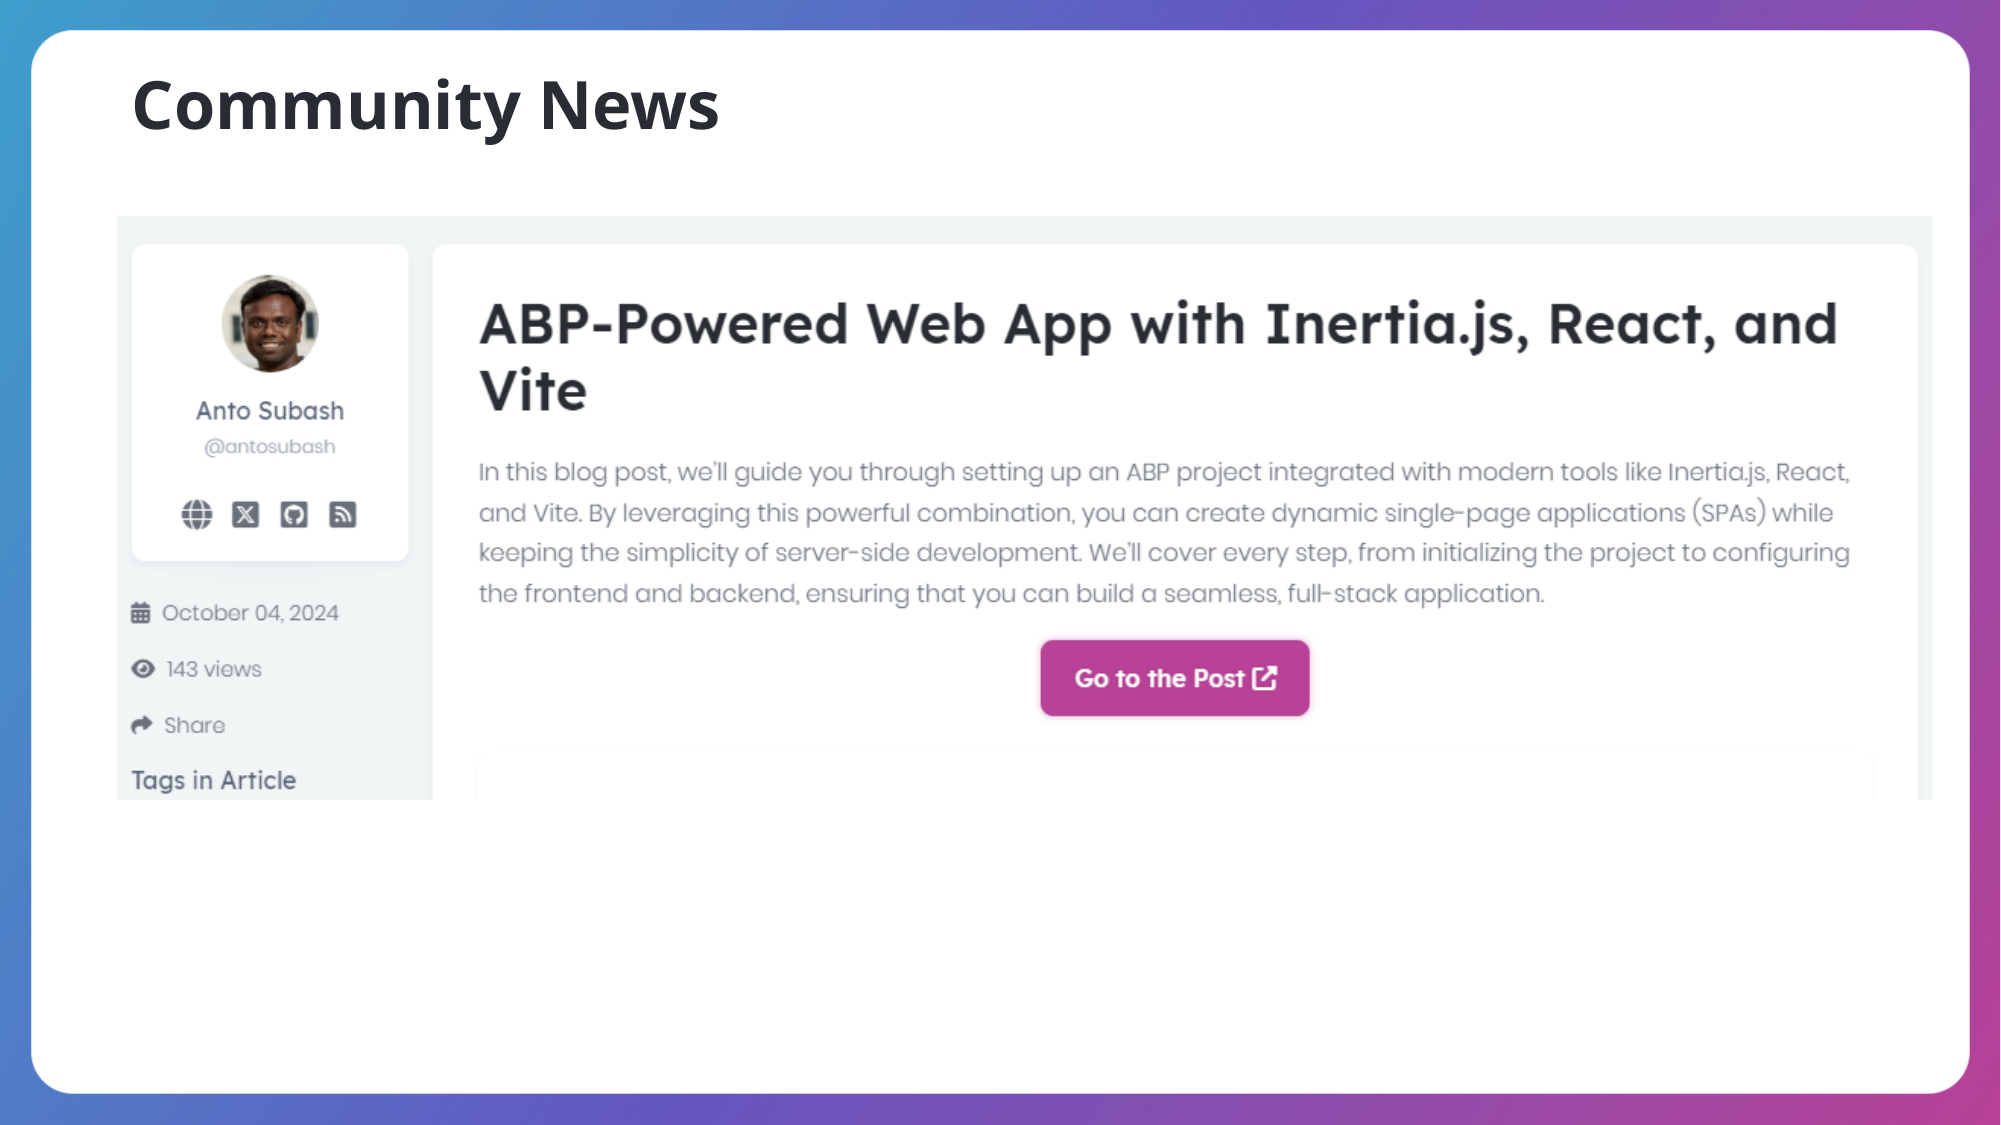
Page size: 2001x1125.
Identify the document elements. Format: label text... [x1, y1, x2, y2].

text_box Community News [117, 55, 1412, 151]
picture [0, 0, 2001, 1125]
